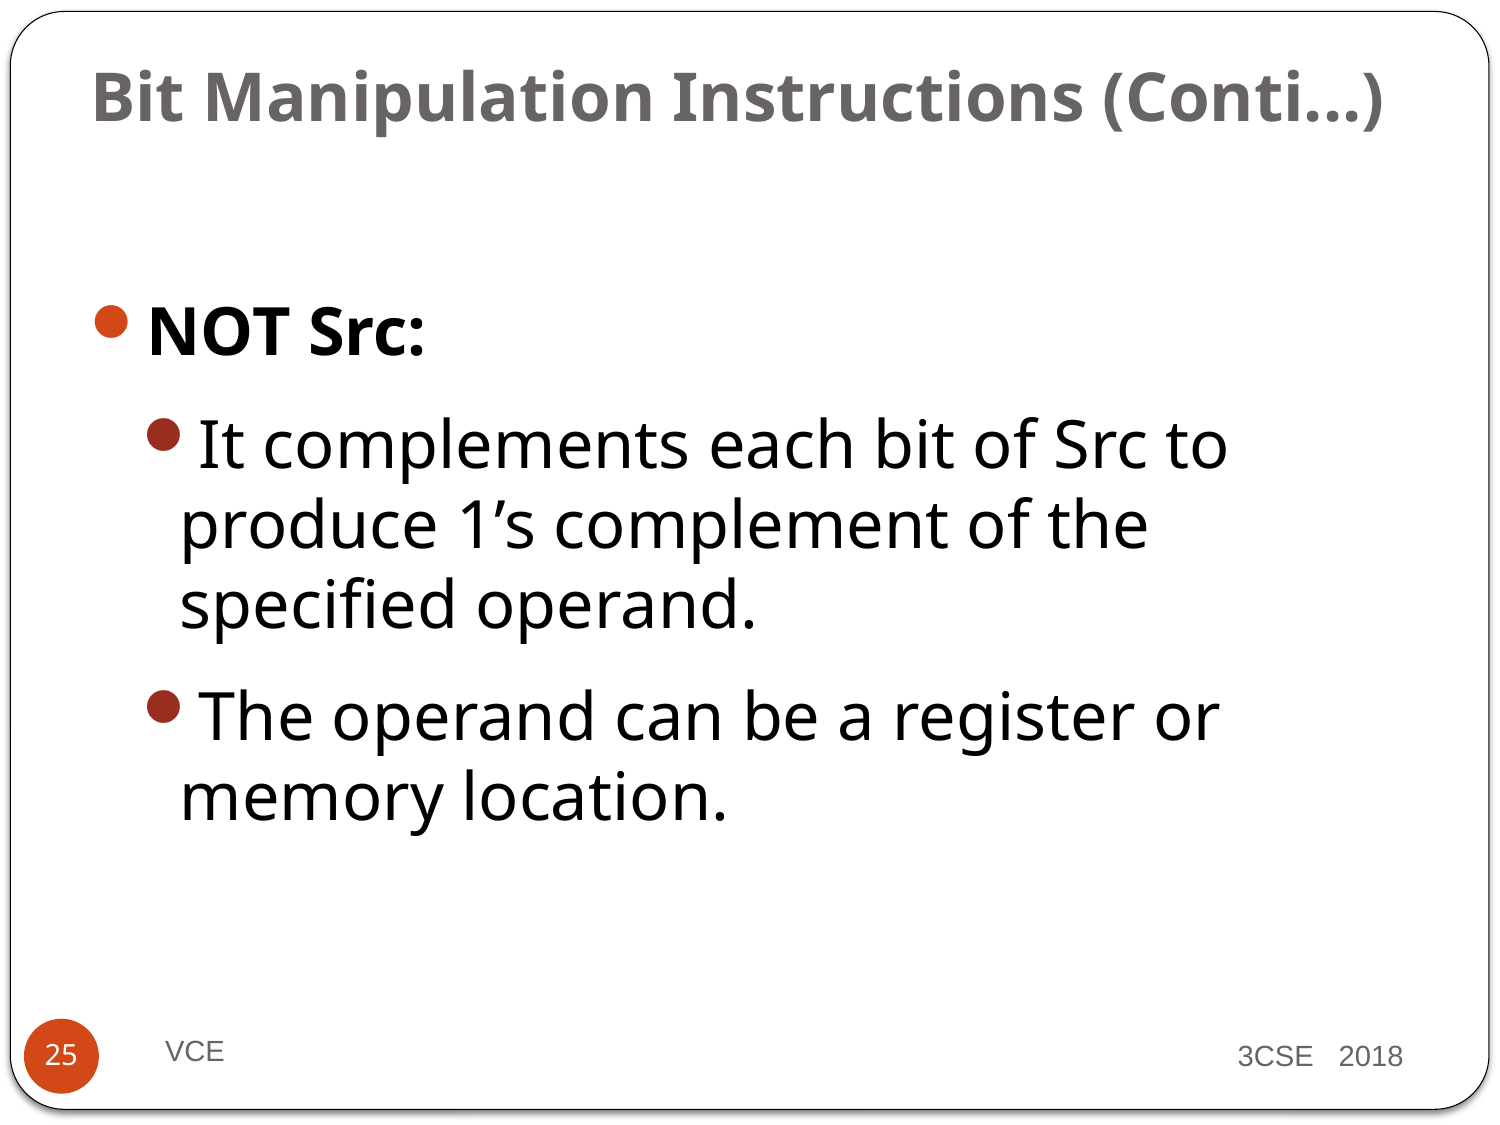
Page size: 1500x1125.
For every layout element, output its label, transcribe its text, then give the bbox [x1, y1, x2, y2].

list NOT Src: It complements each bit of Src to produce 1’s complement of the specified operand. The operand can be a register or memory location. [75, 281, 1425, 1038]
footer VCE [150, 1038, 800, 1088]
slide_number 25 [23, 1018, 99, 1094]
slide_number 3CSE 2018 [1012, 1038, 1419, 1094]
title Bit Manipulation Instructions (Conti...) [75, 37, 1425, 150]
